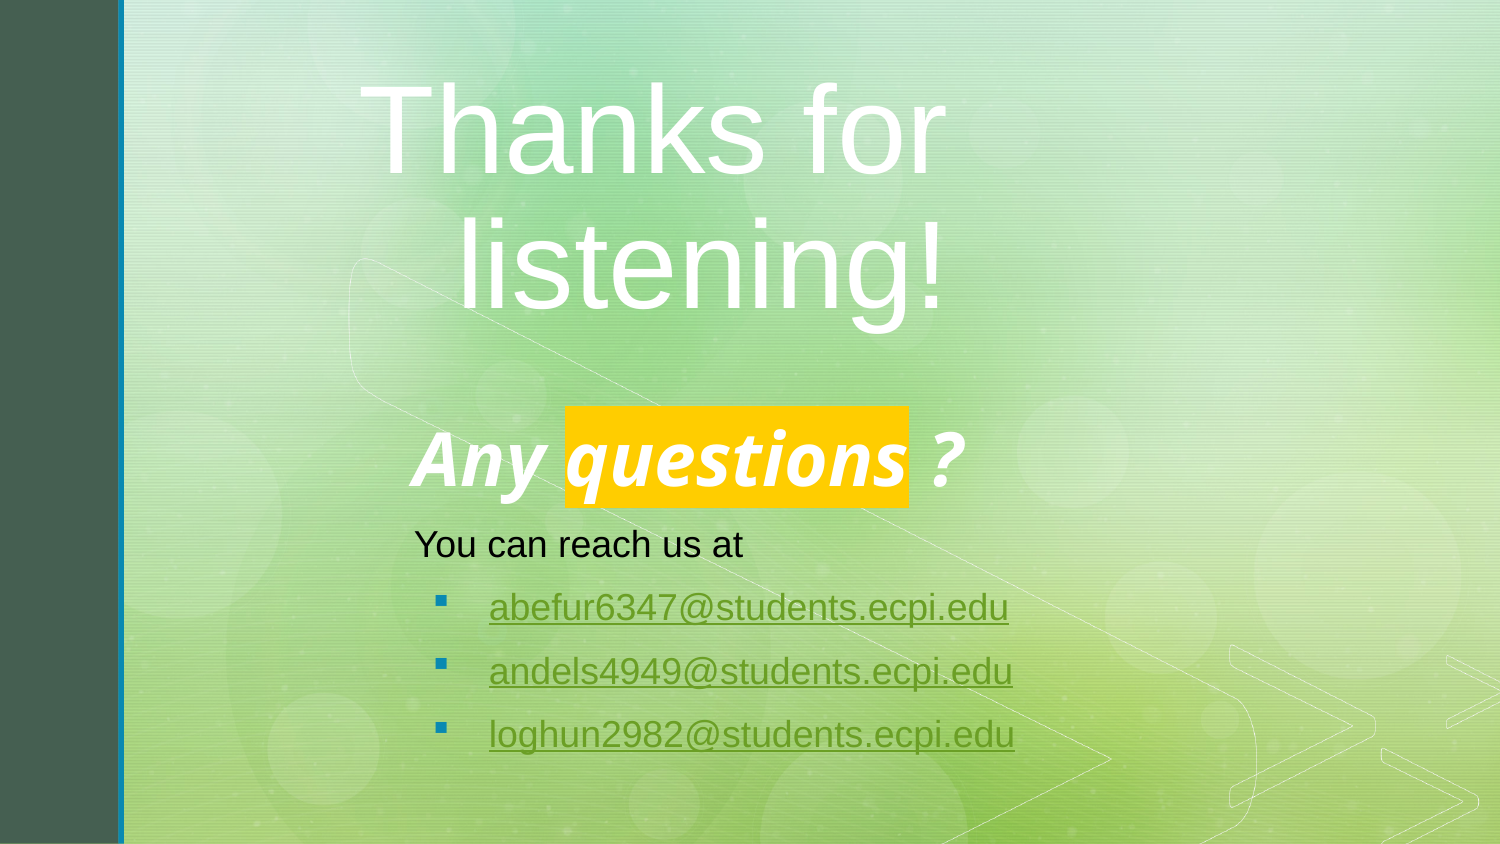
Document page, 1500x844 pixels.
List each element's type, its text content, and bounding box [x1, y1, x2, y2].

title Thanks for listening! [159, 104, 965, 296]
picture [125, 0, 1500, 844]
subtitle Any questions ? You can reach us at abefur6347@students.ecpi.edu andels4949@students.ecpi.edu loghun2982@students.ecpi.edu [398, 378, 1223, 508]
